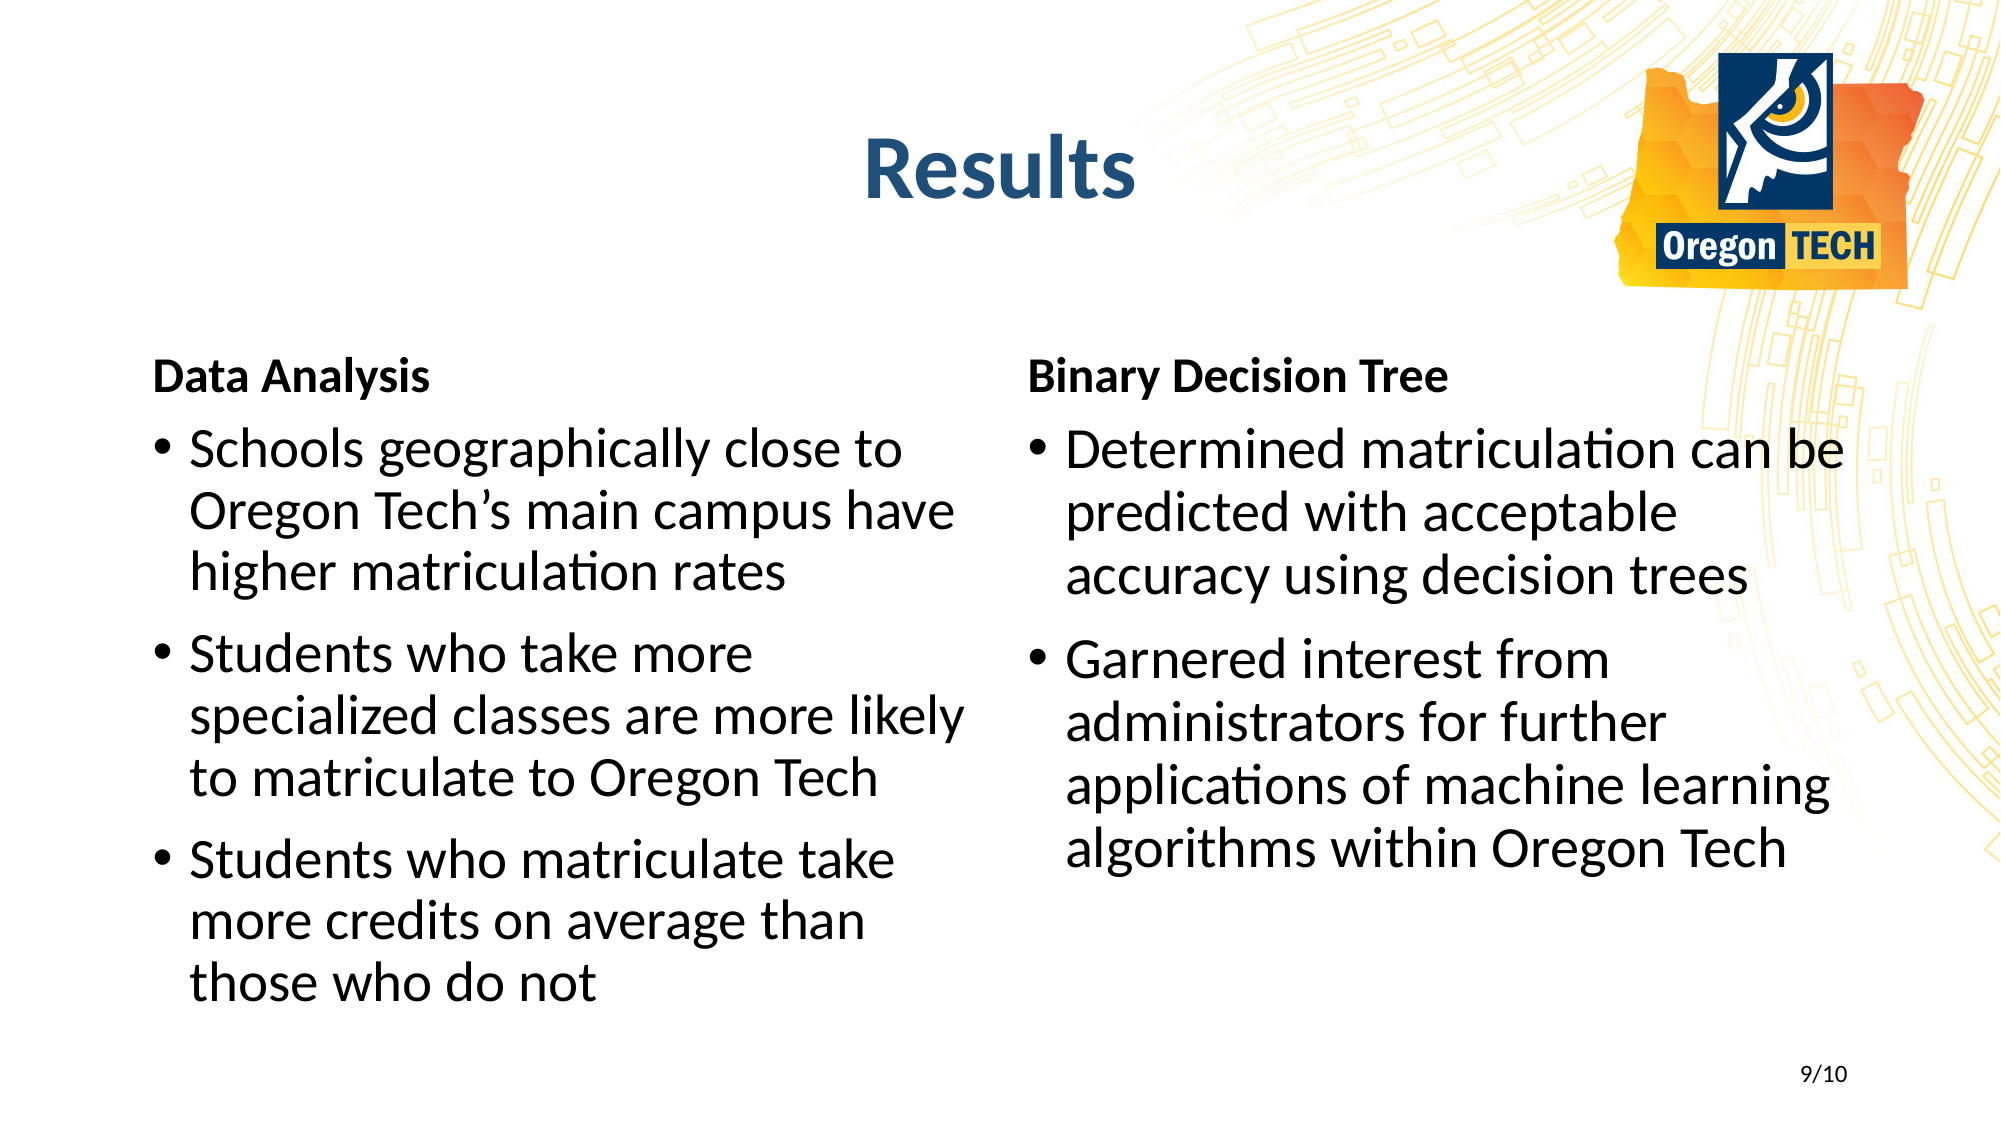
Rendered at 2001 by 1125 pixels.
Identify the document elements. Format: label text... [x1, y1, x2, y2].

list Binary Decision Tree [1012, 275, 1863, 410]
slide_number 9/10 [1412, 1042, 1863, 1103]
list Determined matriculation can be predicted with acceptable accuracy using decision trees Garnered interest from administrators for further applications of machine learning algorithms within Oregon Tech [1012, 410, 1863, 1043]
title Results [137, 59, 1863, 278]
list Data Analysis [137, 275, 984, 410]
list Schools geographically close to Oregon Tech’s main campus have higher matriculation rates Students who take more specialized classes are more likely to matriculate to Oregon Tech Students who matriculate take more credits on average than those who do not [137, 410, 984, 1043]
picture [0, 0, 2001, 1125]
